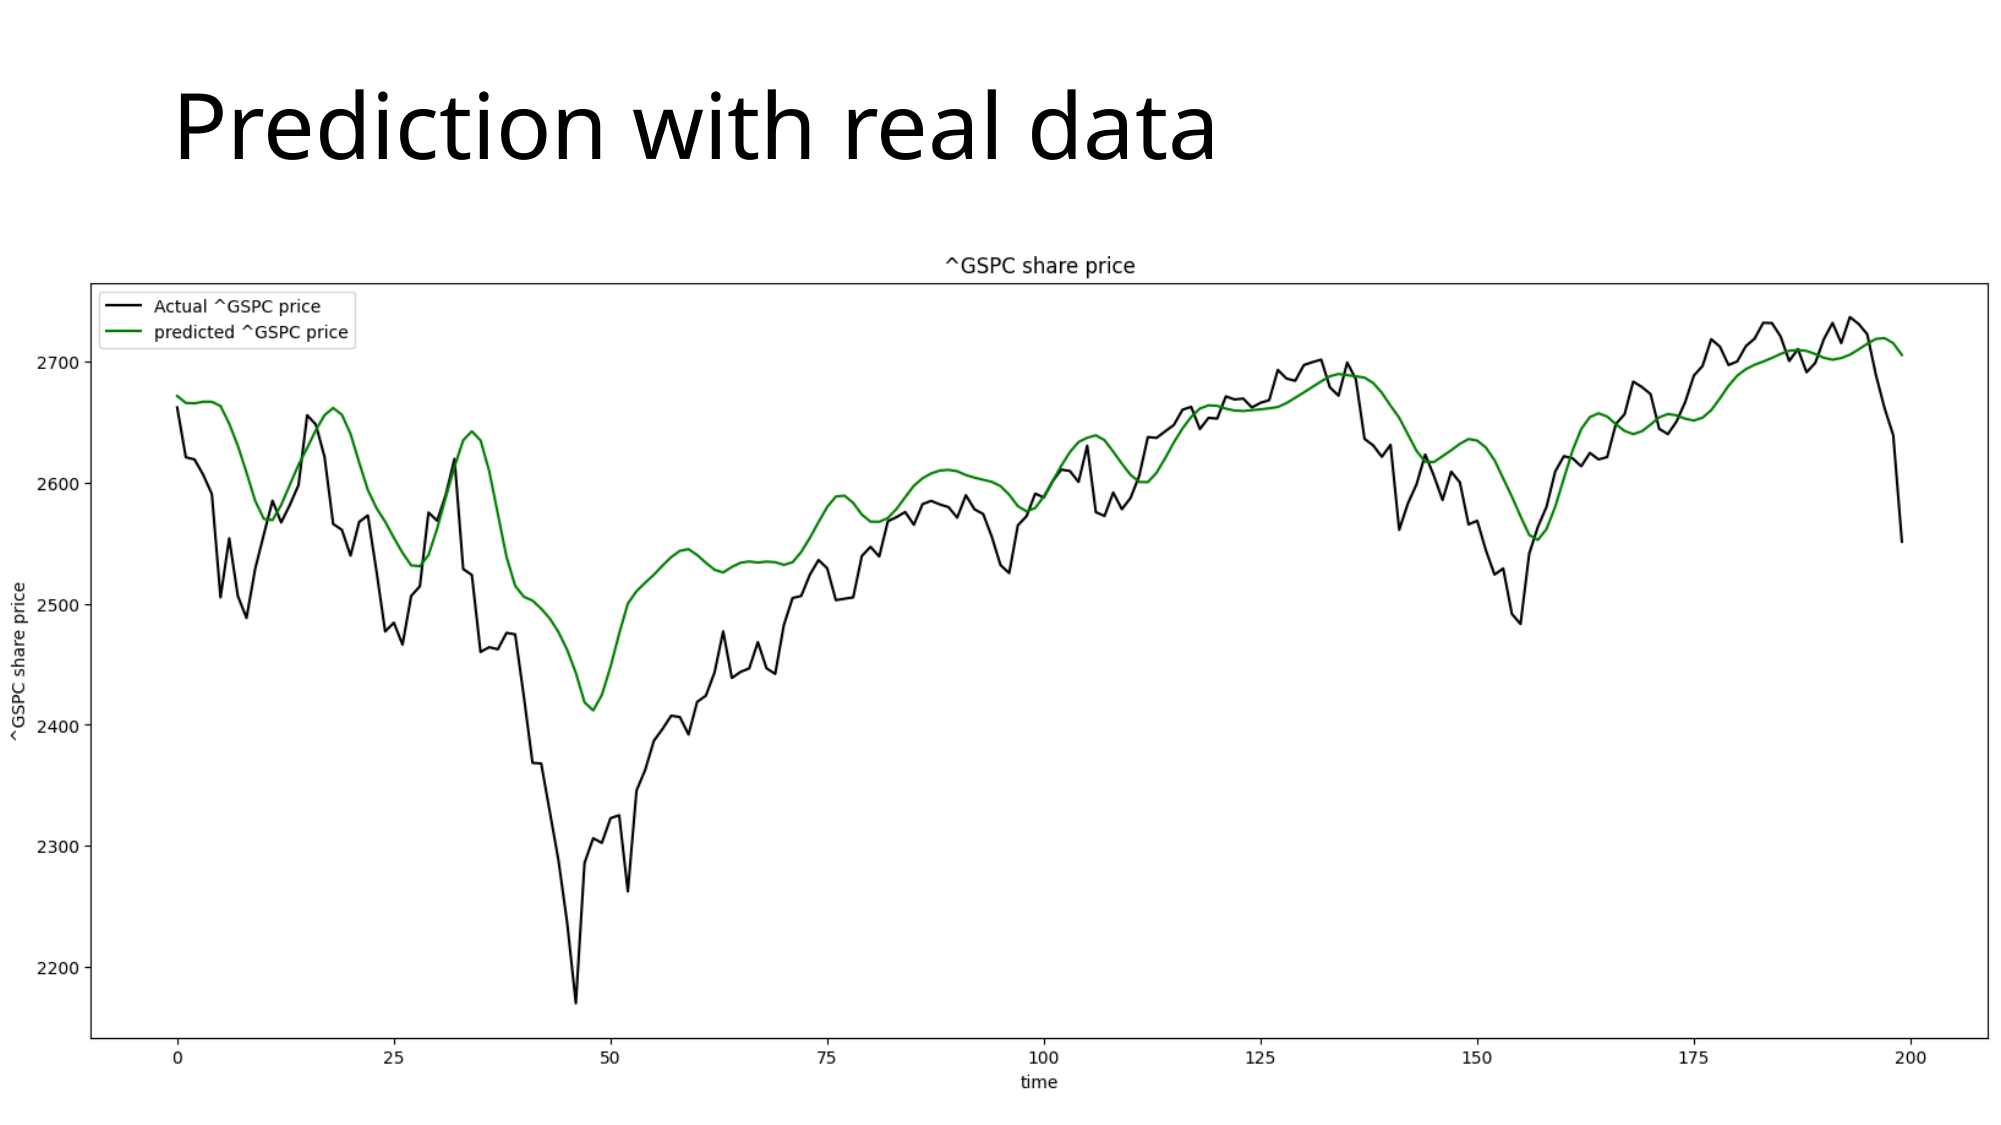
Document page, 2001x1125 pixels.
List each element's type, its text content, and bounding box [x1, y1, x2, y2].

picture [0, 244, 2000, 1103]
title Prediction with real data [157, 20, 1883, 239]
